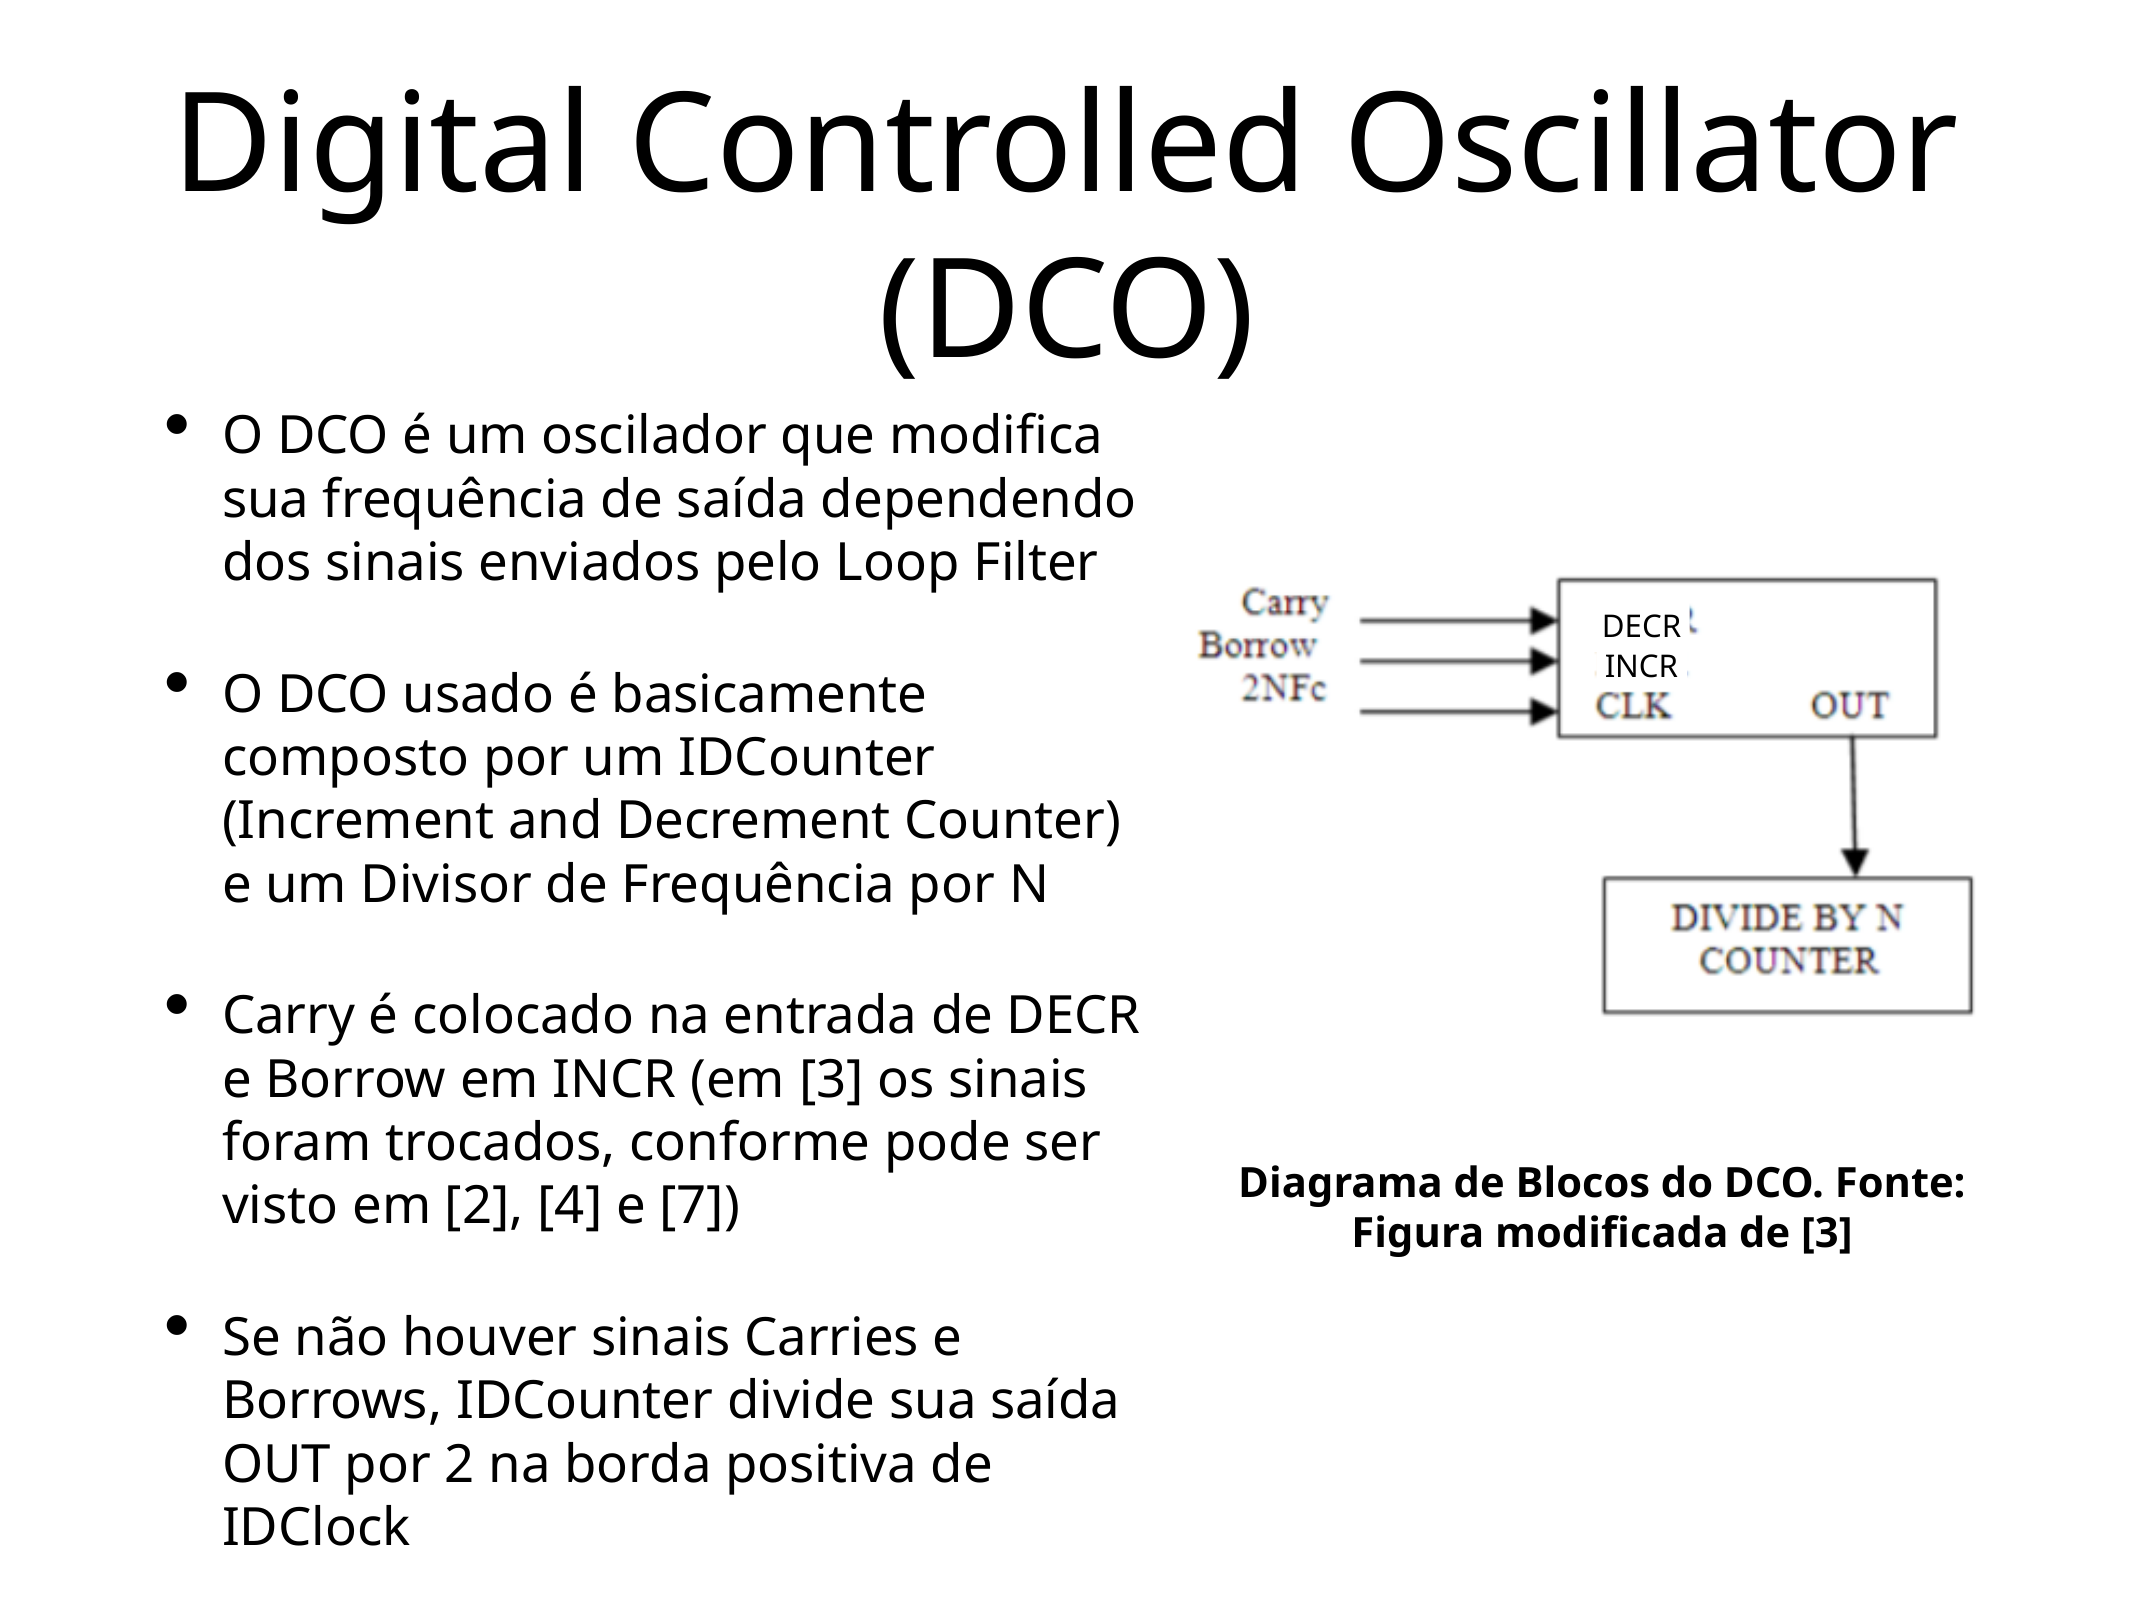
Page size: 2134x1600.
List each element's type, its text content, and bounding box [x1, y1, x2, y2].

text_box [1164, 527, 2040, 1272]
list O DCO é um oscilador que modifica sua frequência de saída dependendo dos sinais enviados pelo Loop Filter O DCO usado é basicamente composto por um IDCounter (Increment and Decrement Counter) e um Divisor de Frequência por N Carry é colocado na entrada de DECR e Borrow em INCR (em [3] os sinais foram trocados, conforme pode ser visto em [2], [4] e [7]) Se não houver sinais Carries e Borrows, IDCounter divide sua saída OUT por 2 na borda positiva de IDClock [155, 424, 1172, 1533]
title Digital Controlled Oscillator (DCO) [155, 41, 1978, 397]
